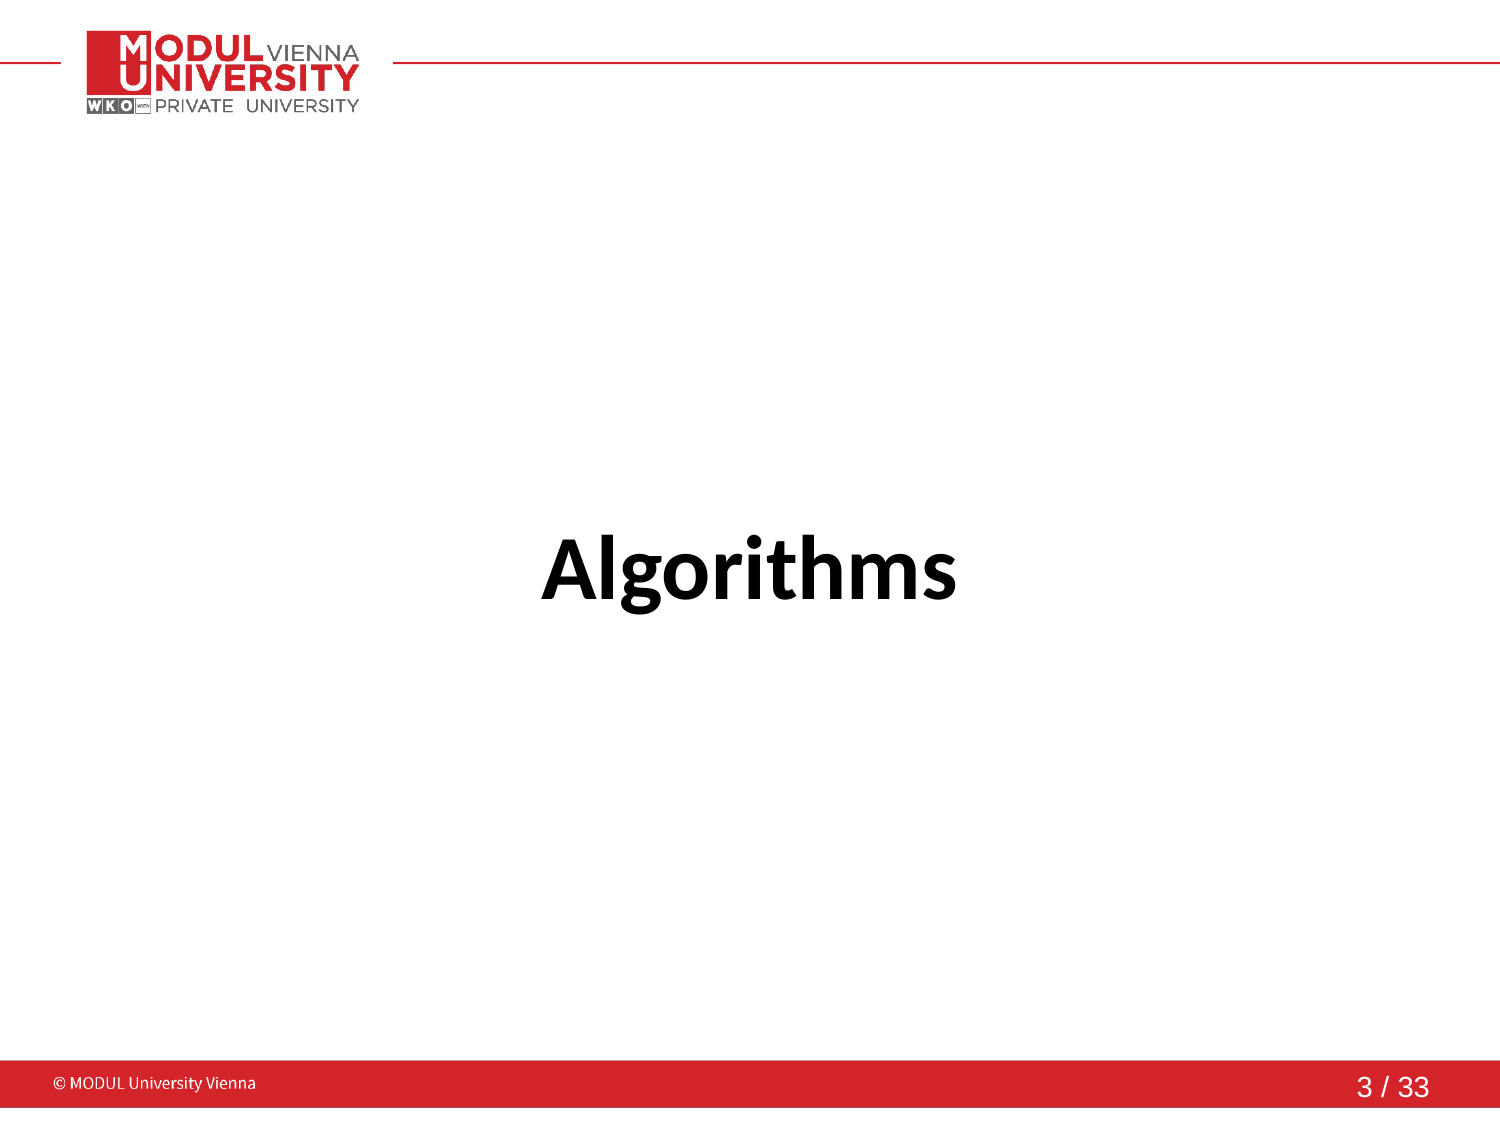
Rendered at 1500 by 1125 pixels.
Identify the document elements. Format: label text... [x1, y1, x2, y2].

list [375, 55, 1425, 135]
title Algorithms [75, 468, 1425, 657]
picture [0, 0, 1500, 1125]
